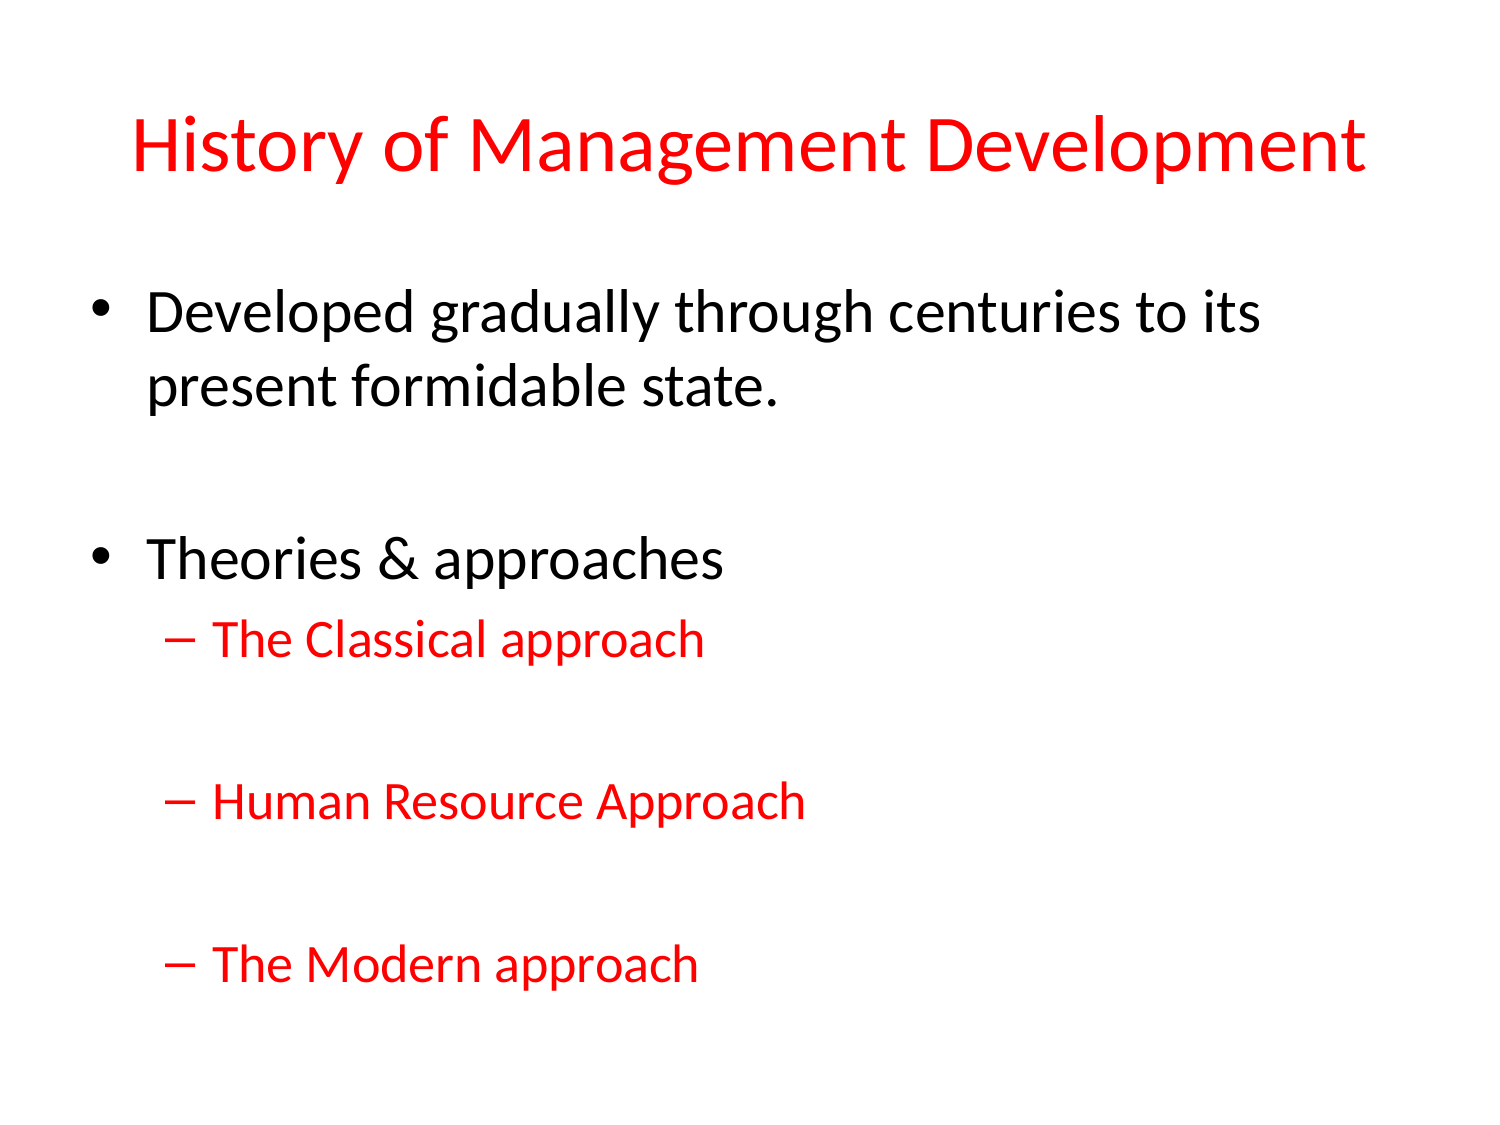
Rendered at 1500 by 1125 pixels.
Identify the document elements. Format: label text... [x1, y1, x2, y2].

list Developed gradually through centuries to its present formidable state. Theories & approaches The Classical approach Human Resource Approach The Modern approach [75, 262, 1425, 1005]
title History of Management Development [75, 45, 1425, 233]
